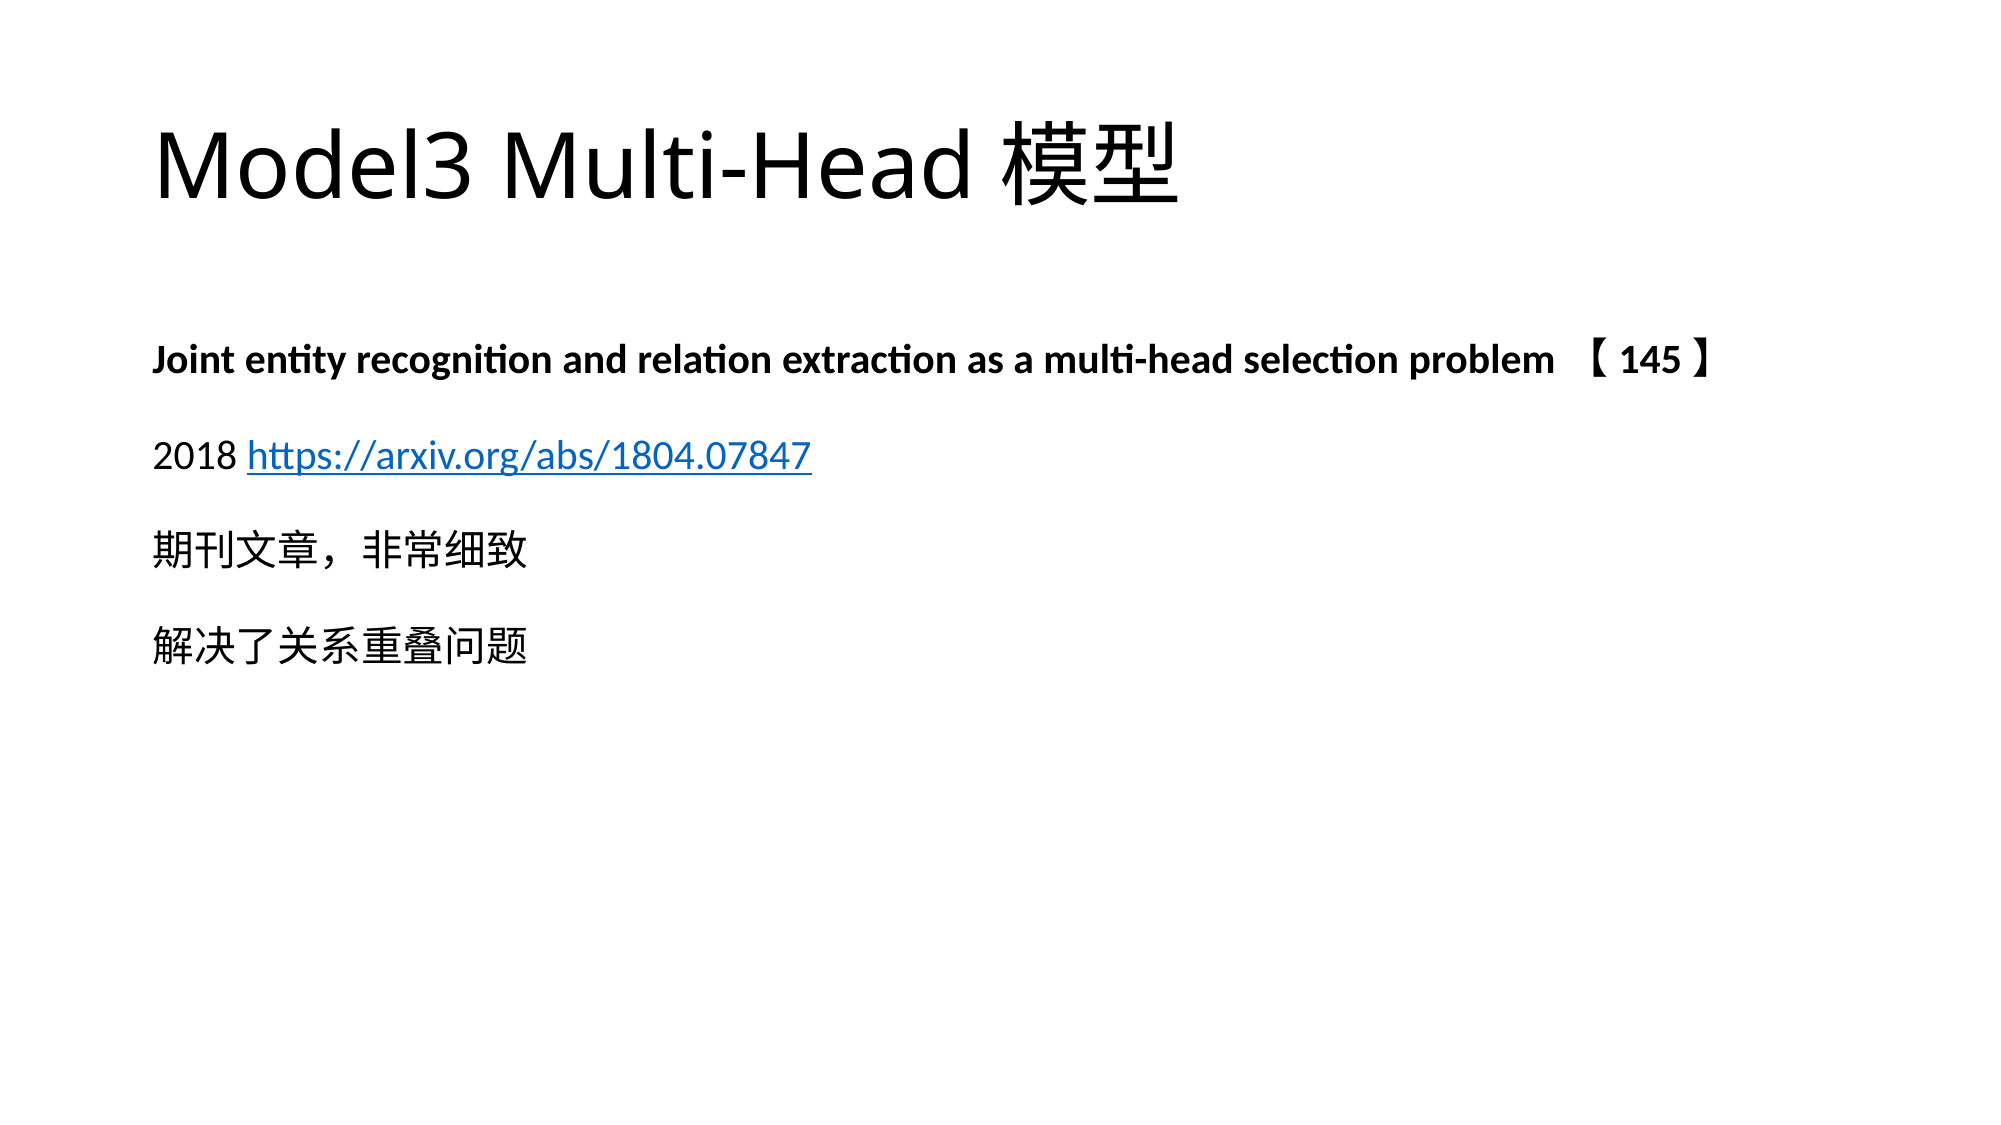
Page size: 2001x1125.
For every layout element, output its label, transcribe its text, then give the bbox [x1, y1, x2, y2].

title Model3 Multi-Head模型 [137, 59, 1863, 278]
list Joint entity recognition and relation extraction as a multi-head selection problem【145】 2018 https://arxiv.org/abs/1804.07847 期刊文章，非常细致 解决了关系重叠问题 [137, 299, 1863, 1014]
